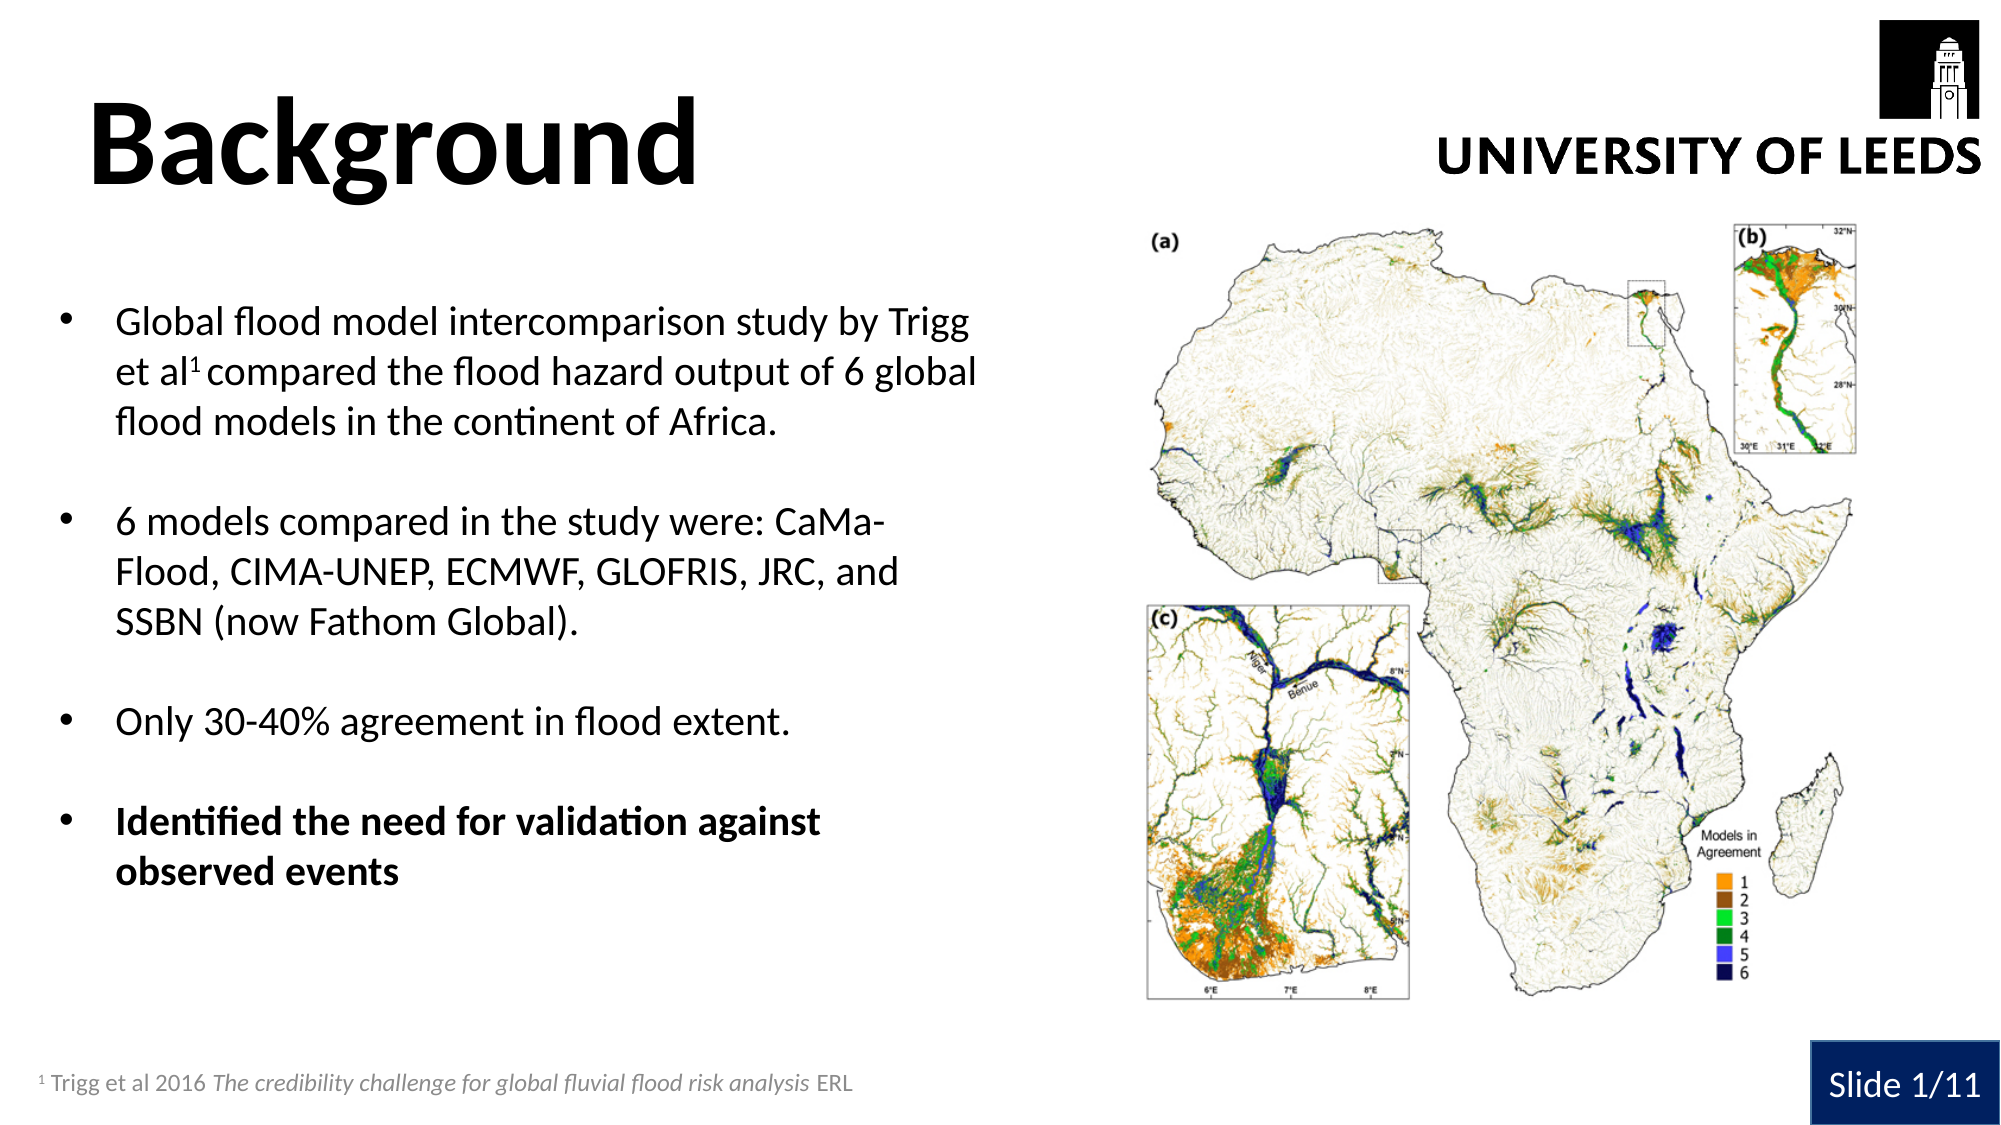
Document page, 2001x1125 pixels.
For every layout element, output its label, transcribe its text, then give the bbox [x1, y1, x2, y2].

footer 1 Trigg et al 2016 The credibility challenge for global fluvial flood risk analysis ERL [22, 1051, 914, 1112]
text_box Global flood model intercomparison study by Trigg et al1 compared the flood hazard output of 6 global flood models in the continent of Africa. 6 models compared in the study were: CaMa-Flood, CIMA-UNEP, ECMWF, GLOFRIS, JRC, and SSBN (now Fathom Global). Only 30-40% agreement in flood extent. Identified the need for validation against observed events [44, 286, 994, 902]
text_box Background [72, 51, 717, 217]
text_box Slide 1/11 [1810, 1040, 2000, 1125]
picture [1144, 222, 1859, 1002]
picture [1437, 18, 1982, 176]
